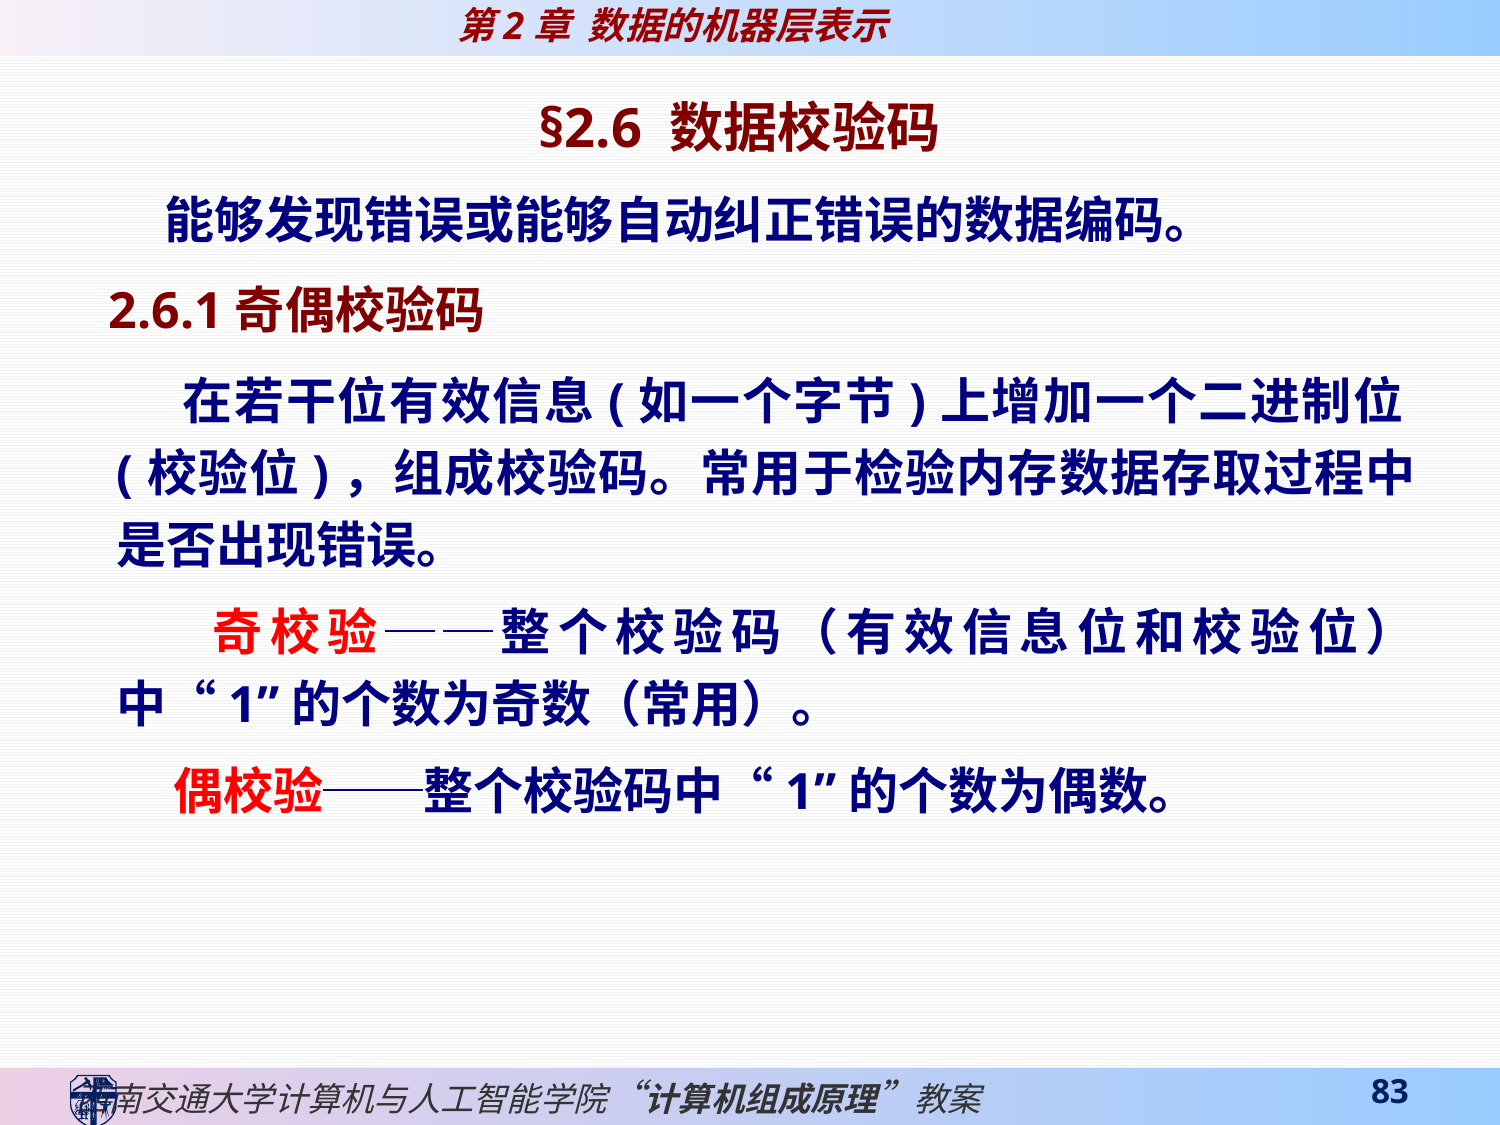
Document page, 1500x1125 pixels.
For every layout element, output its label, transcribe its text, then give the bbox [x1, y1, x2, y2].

text_box §2.6 数据校验码 能够发现错误或能够自动纠正错误的数据编码。 2.6.1奇偶校验码 [81, 53, 1398, 346]
text_box 在若干位有效信息(如一个字节)上增加一个二进制位(校验位)，组成校验码。常用于检验内存数据存取过程中是否出现错误。 奇校验──整个校验码（有效信息位和校验位）中“1”的个数为奇数（常用）。 偶校验──整个校验码中“1”的个数为偶数。 [102, 349, 1431, 827]
